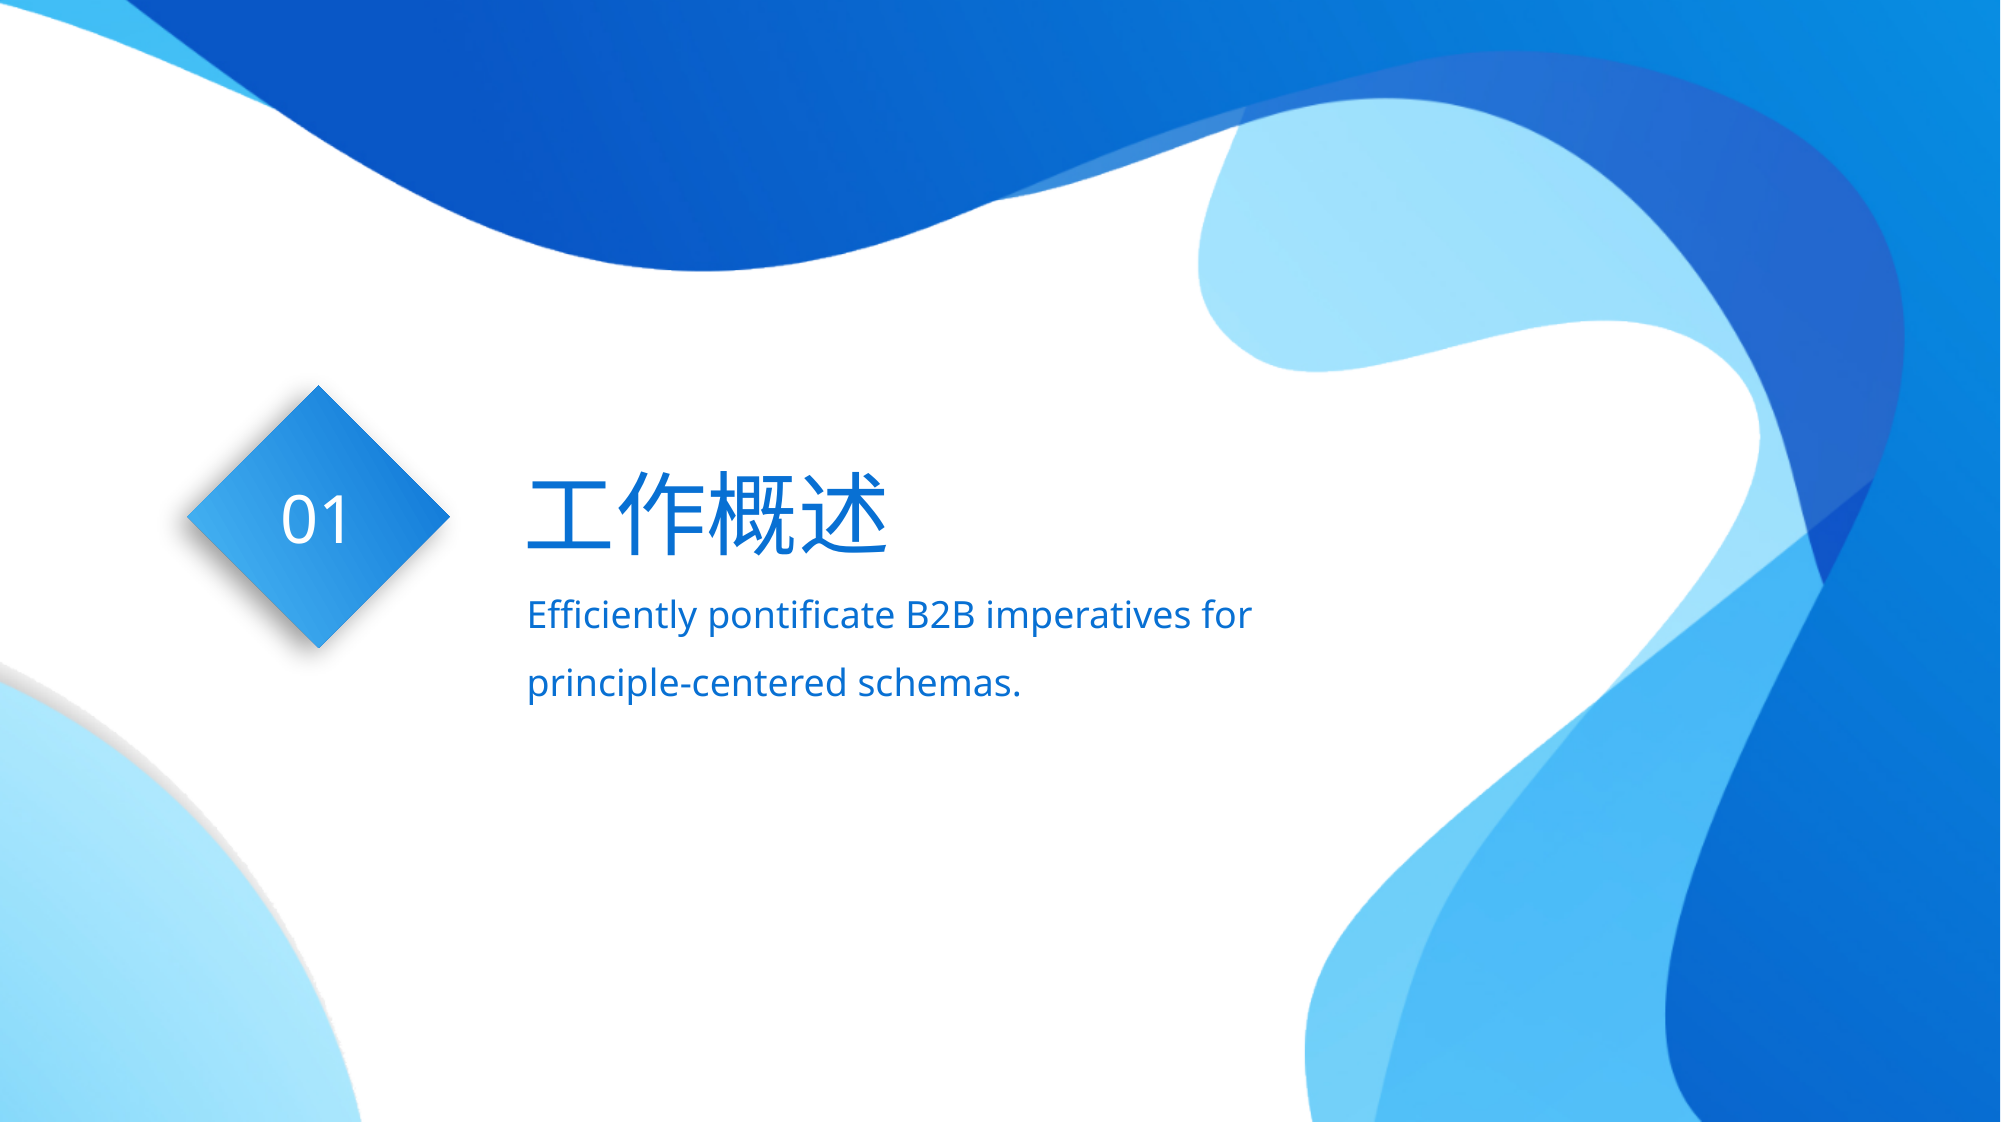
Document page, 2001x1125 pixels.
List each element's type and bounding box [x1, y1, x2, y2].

text_box [506, 394, 1325, 731]
picture [0, 0, 2001, 1122]
